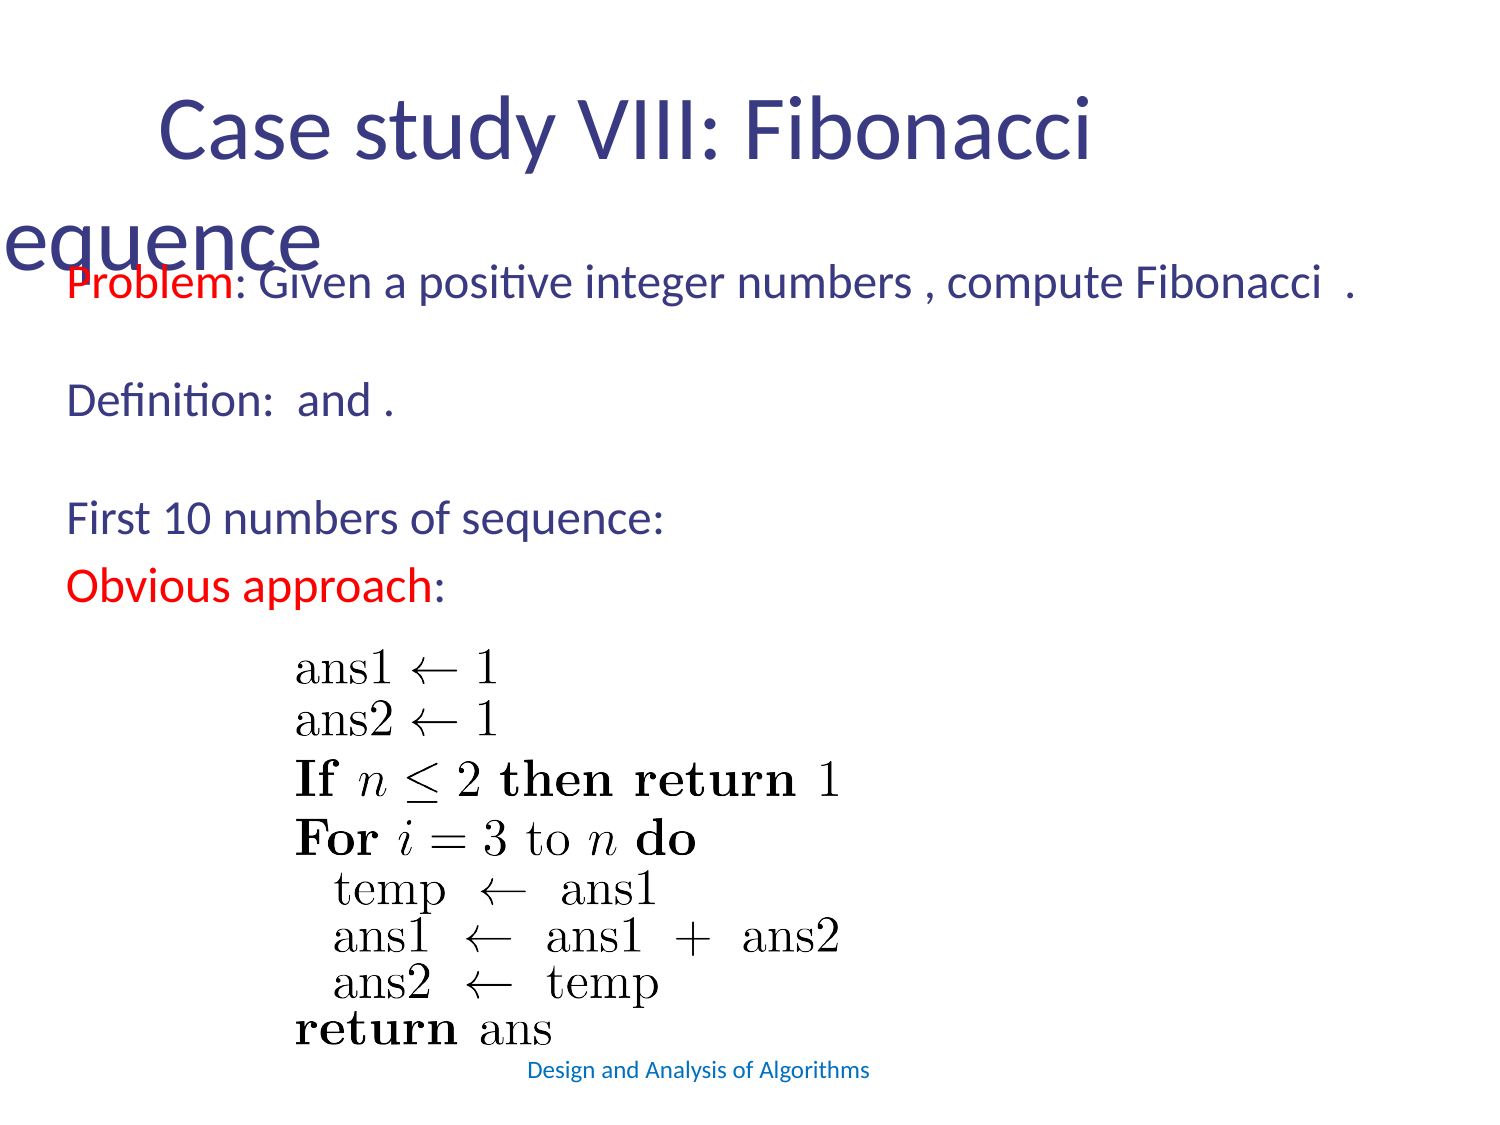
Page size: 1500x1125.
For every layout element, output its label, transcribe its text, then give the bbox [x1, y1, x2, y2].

title Case study VIII: Fibonacci sequence [0, 53, 1472, 148]
text_box Obvious approach: [50, 545, 1466, 871]
picture [296, 648, 496, 684]
picture [333, 869, 656, 915]
picture [295, 818, 696, 856]
picture [296, 1010, 551, 1045]
text_box Design and Analysis of Algorithms [512, 1046, 988, 1107]
picture [334, 916, 839, 956]
picture [296, 700, 496, 736]
picture [296, 759, 839, 803]
picture [334, 963, 658, 1008]
